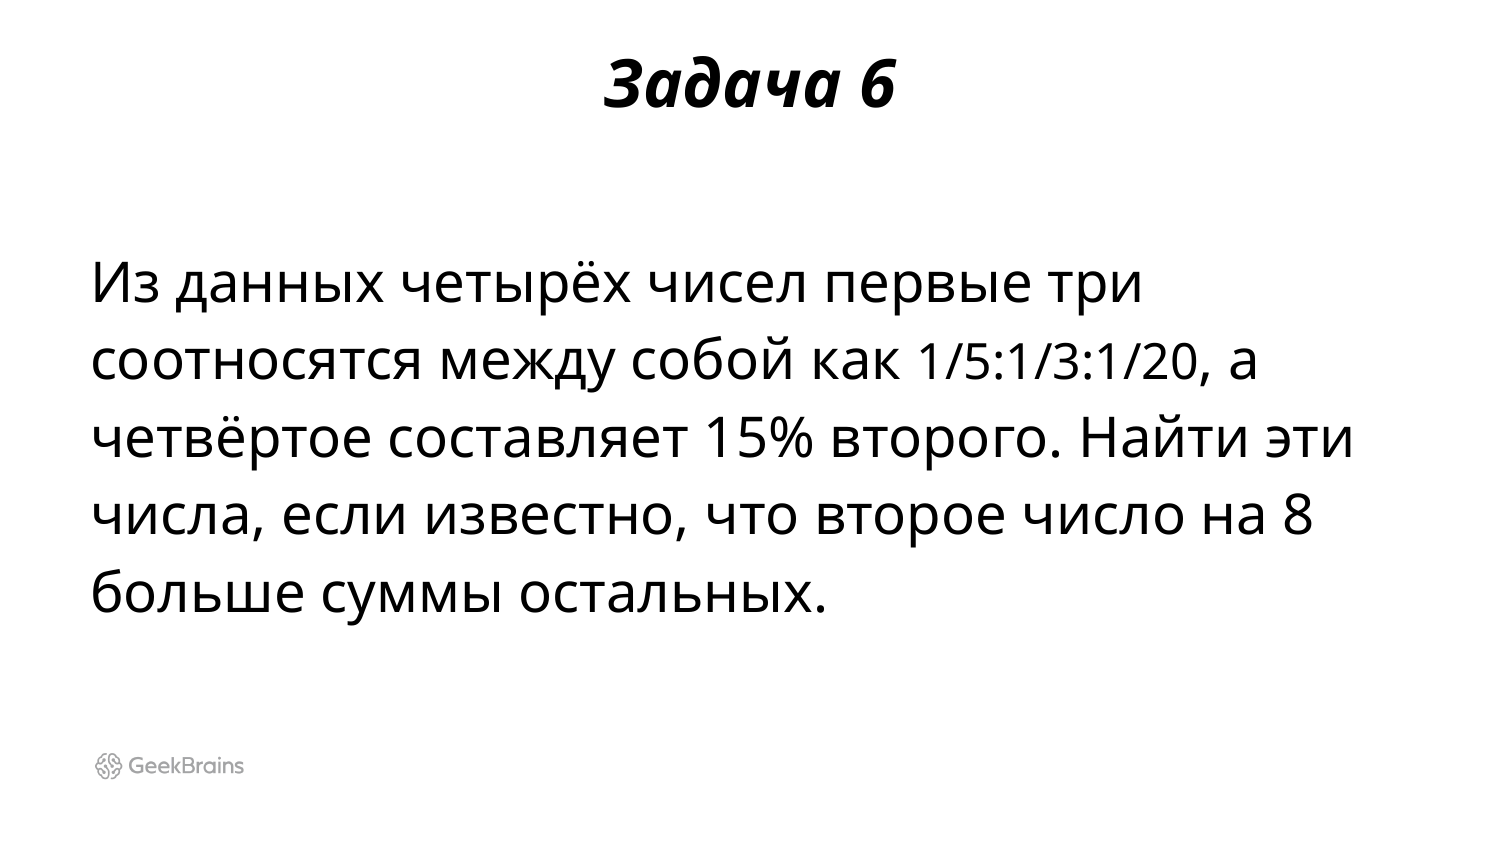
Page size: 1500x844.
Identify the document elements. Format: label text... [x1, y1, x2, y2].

title Задача 6 Из данных четырёх чисел первые три соотносятся между собой как 1/5:1/3:1/20, а четвёртое составляет 15% второго. Найти эти числа, если известно, что второе число на 8 больше суммы остальных. [75, 33, 1425, 175]
